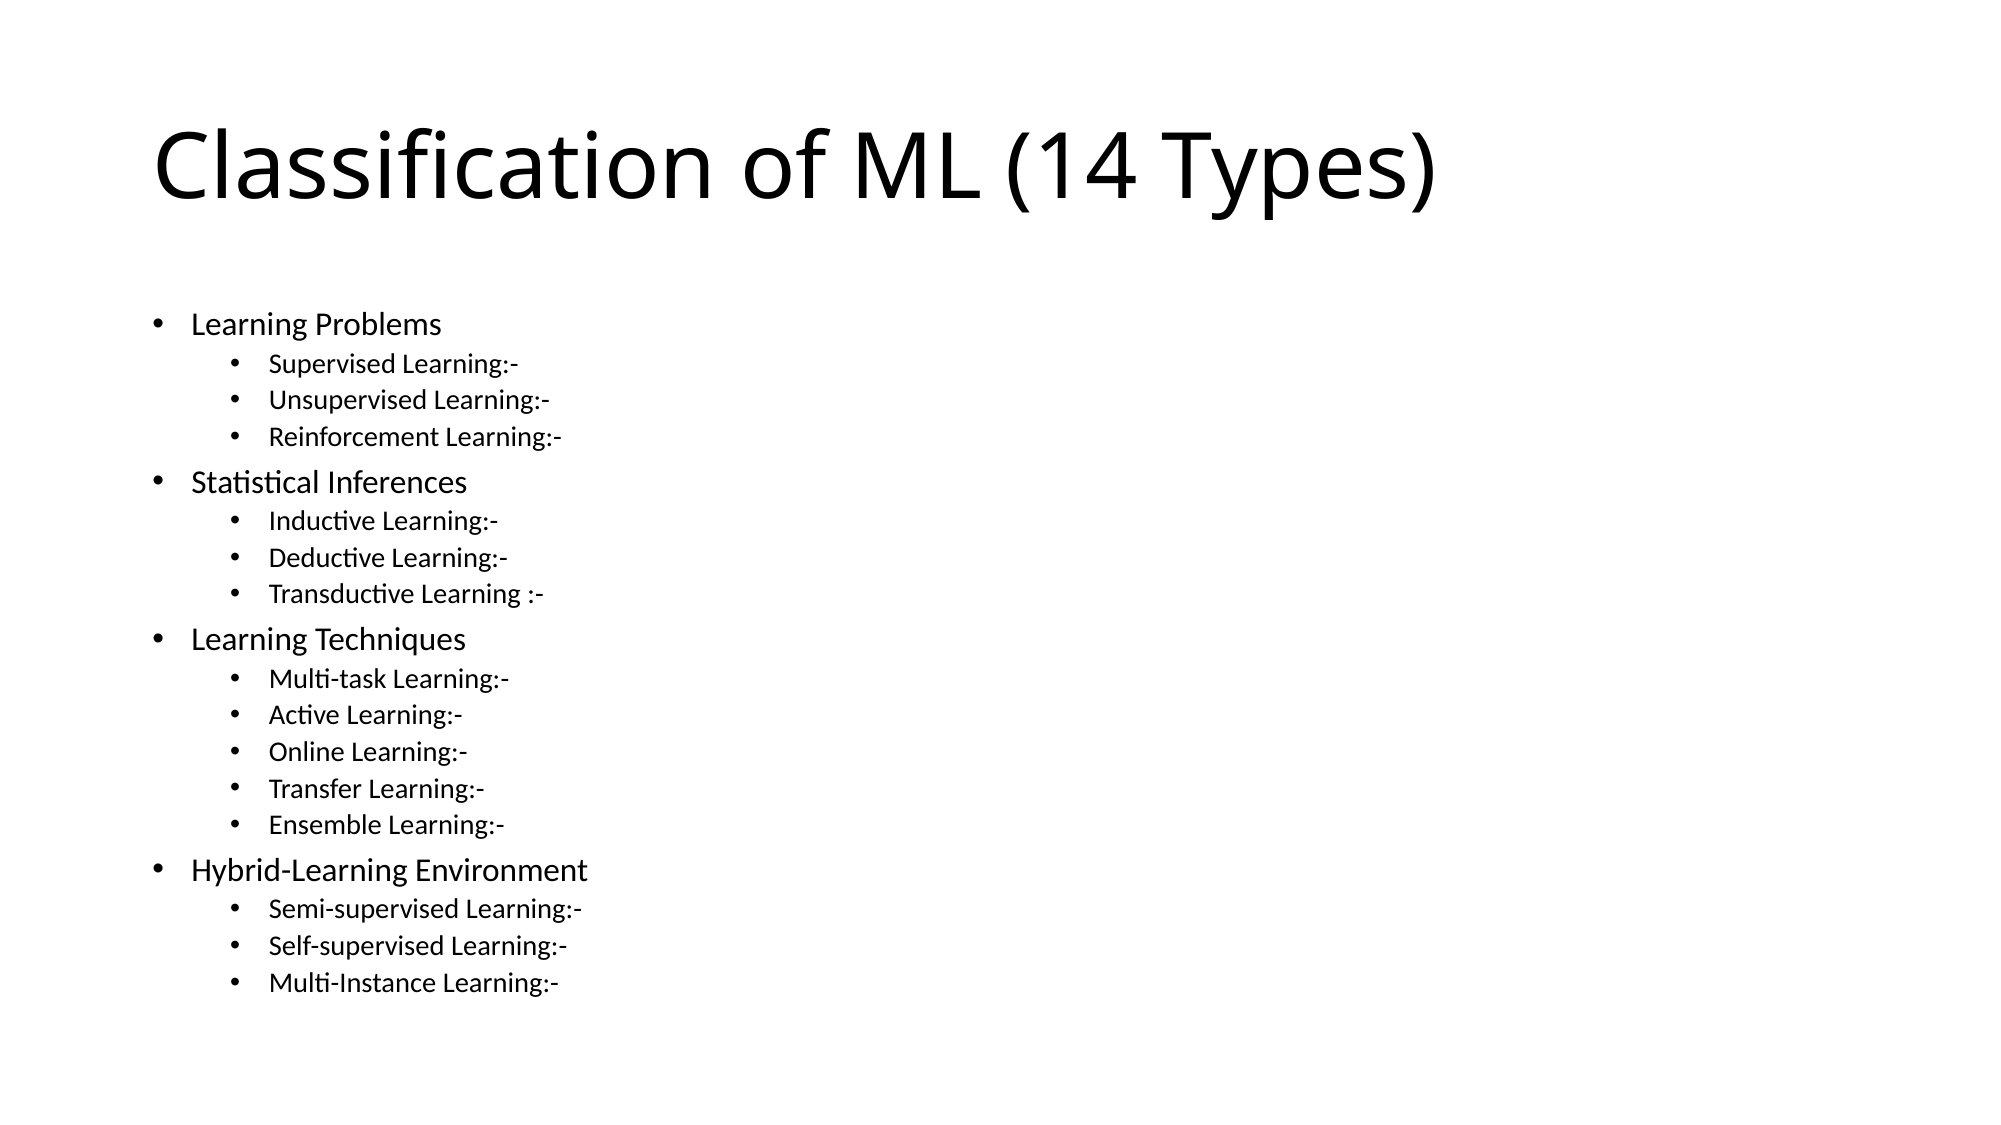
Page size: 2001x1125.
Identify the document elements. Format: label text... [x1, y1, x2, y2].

list Learning Problems Supervised Learning:- Unsupervised Learning:- Reinforcement Learning:- Statistical Inferences Inductive Learning:- Deductive Learning:- Transductive Learning :- Learning Techniques Multi-task Learning:- Active Learning:- Online Learning:- Transfer Learning:- Ensemble Learning:- Hybrid-Learning Environment Semi-supervised Learning:- Self-supervised Learning:- Multi-Instance Learning:- [137, 299, 1863, 1014]
title Classification of ML (14 Types) [137, 59, 1863, 278]
